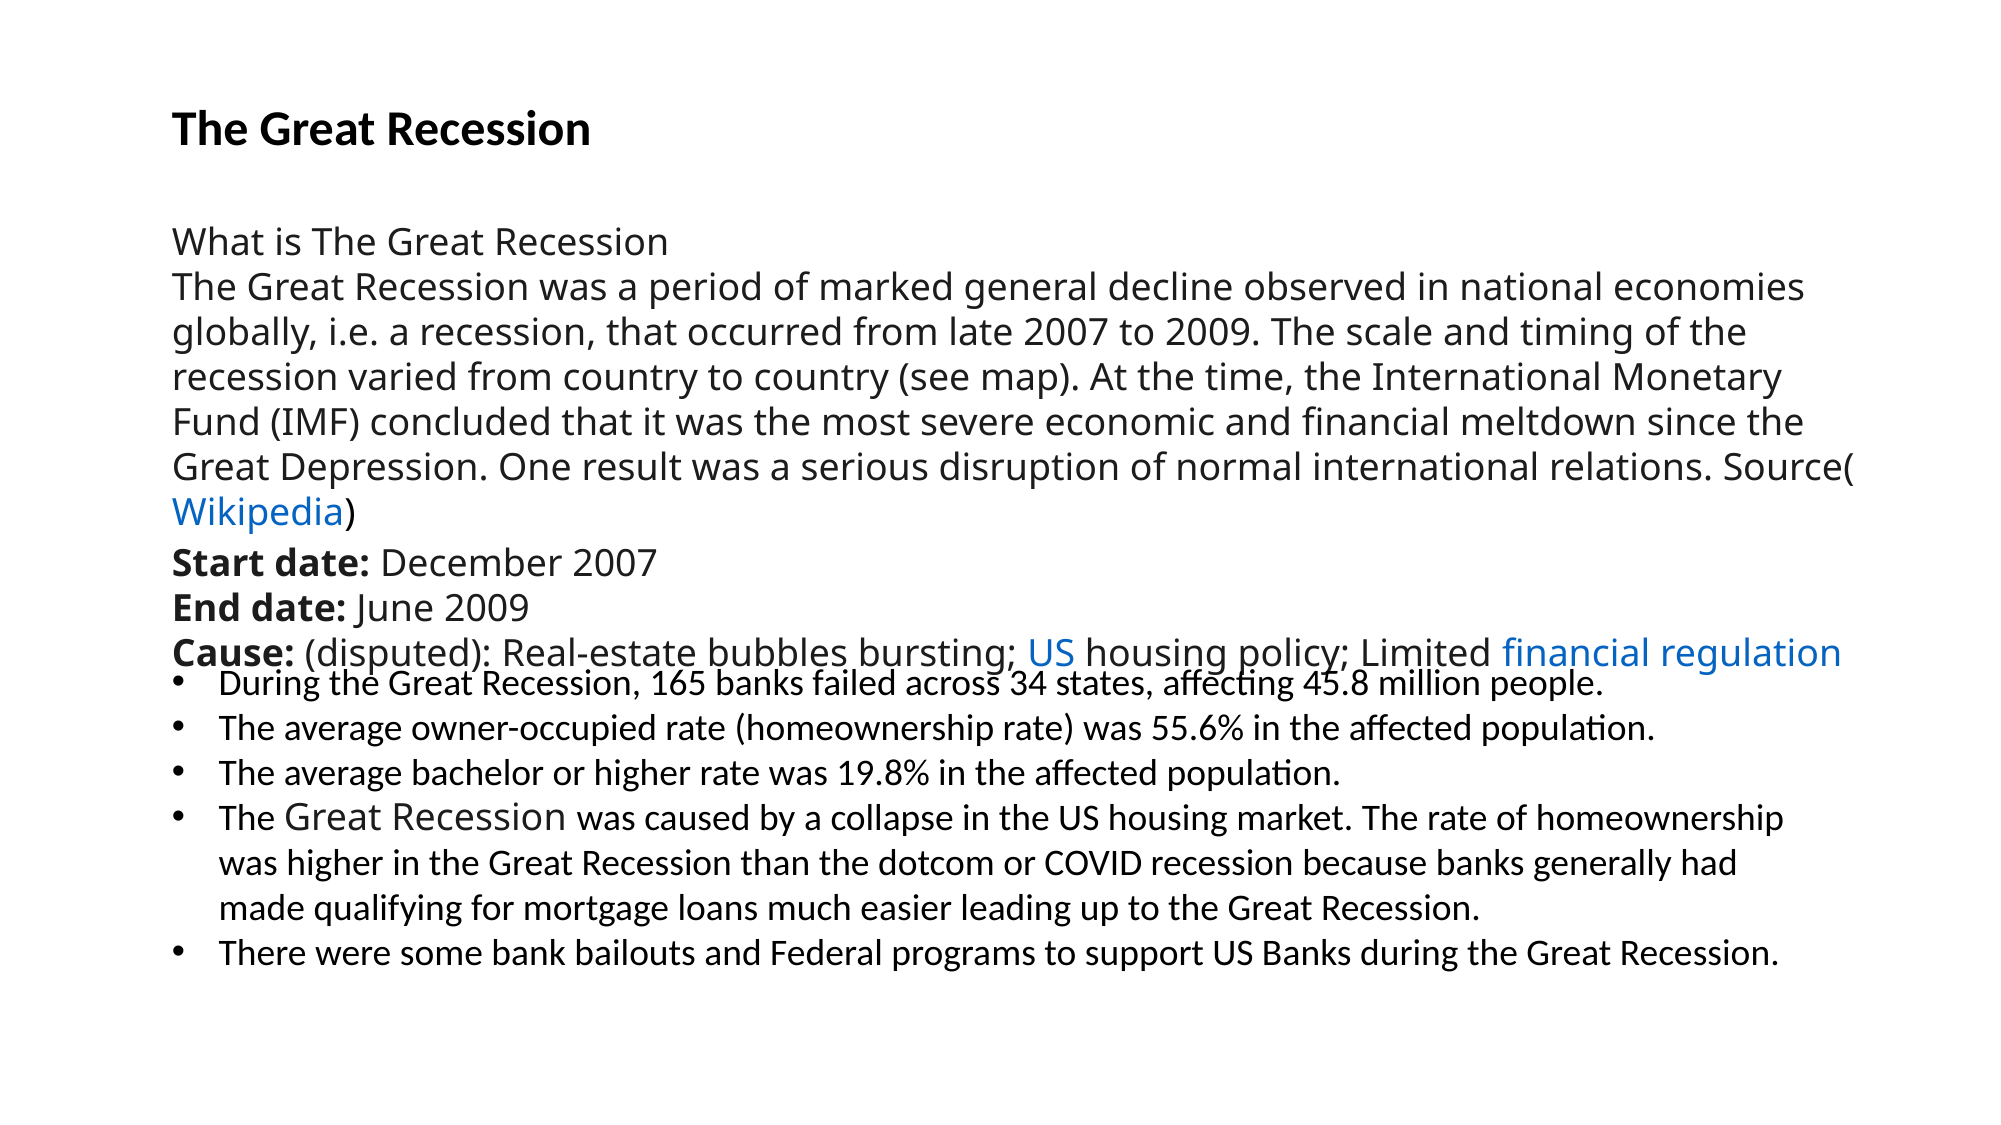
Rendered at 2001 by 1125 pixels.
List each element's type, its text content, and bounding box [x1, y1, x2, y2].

text_box The Great Recession [157, 88, 810, 163]
text_box What is The Great Recession The Great Recession was a period of marked general decline observed in national economies globally, i.e. a recession, that occurred from late 2007 to 2009. The scale and timing of the recession varied from country to country (see map). At the time, the International Monetary Fund (IMF) concluded that it was the most severe economic and financial meltdown since the Great Depression. One result was a serious disruption of normal international relations. Source(Wikipedia) Start date: December 2007 End date: June 2009 Cause: (disputed): Real-estate bubbles bursting; US housing policy; Limited financial regulation [157, 210, 1892, 688]
text_box During the Great Recession, 165 banks failed across 34 states, affecting 45.8 million people. The average owner-occupied rate (homeownership rate) was 55.6% in the affected population. The average bachelor or higher rate was 19.8% in the affected population. The Great Recession was caused by a collapse in the US housing market. The rate of homeownership was higher in the Great Recession than the dotcom or COVID recession because banks generally had made qualifying for mortgage loans much easier leading up to the Great Recession. There were some bank bailouts and Federal programs to support US Banks during the Great Recession. [157, 650, 1810, 981]
